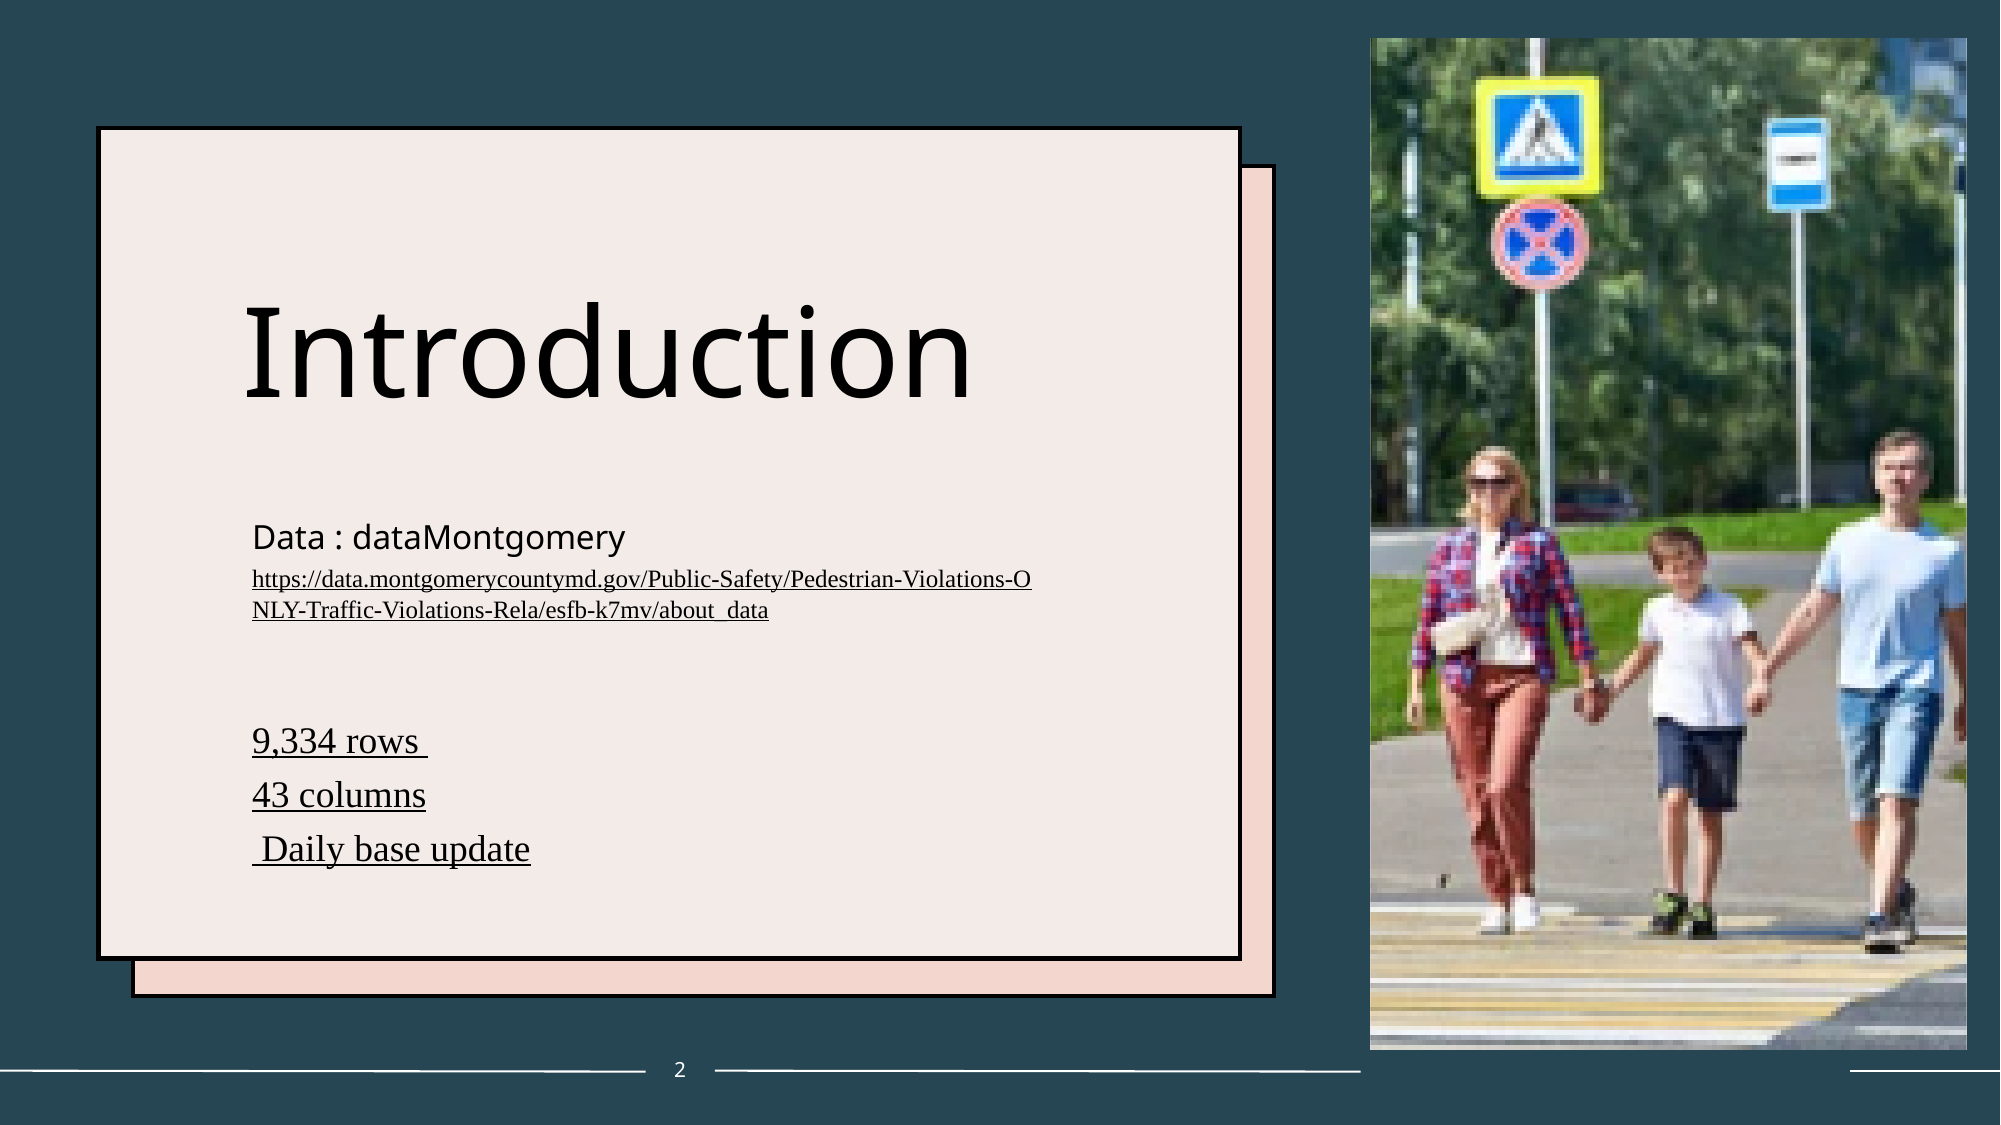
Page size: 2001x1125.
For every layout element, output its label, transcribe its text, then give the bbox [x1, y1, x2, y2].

list Data : dataMontgomery https://data.montgomerycountymd.gov/Public-Safety/Pedestrian-Violations-ONLY-Traffic-Violations-Rela/esfb-k7mv/about_data 9,334 rows 43 columns Daily base update [228, 501, 1050, 851]
picture [1370, 38, 1967, 1050]
title Introduction [228, 281, 1055, 563]
slide_number 2 [650, 1050, 710, 1091]
